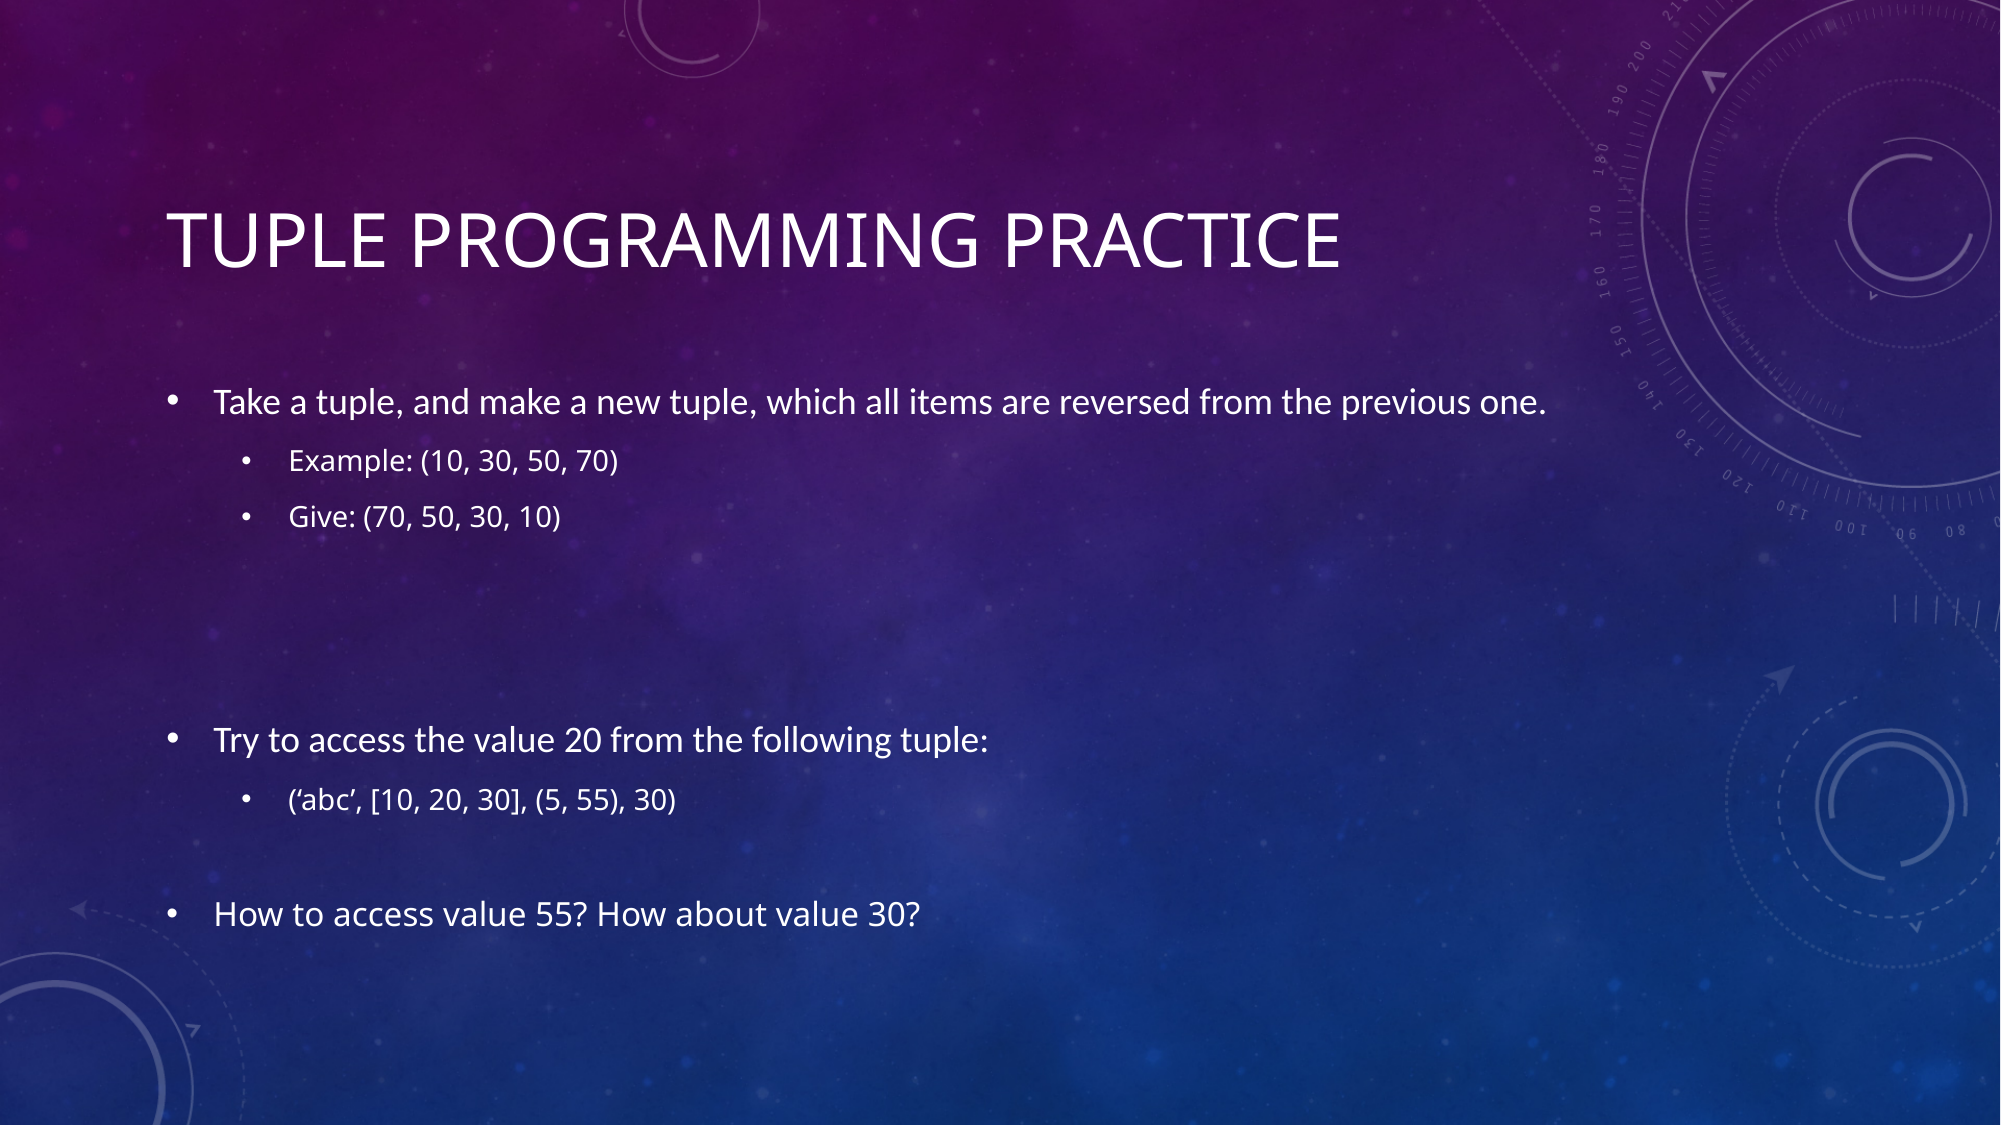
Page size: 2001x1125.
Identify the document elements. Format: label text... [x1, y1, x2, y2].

list Take a tuple, and make a new tuple, which all items are reversed from the previous one. Example: (10, 30, 50, 70) Give: (70, 50, 30, 10) [151, 369, 1836, 592]
picture [0, 0, 2001, 1125]
text_box Try to access the value 20 from the following tuple: (‘abc’, [10, 20, 30], (5, 55), 30) How to access value 55? How about value 30? [151, 707, 1836, 1000]
title Tuple Programming practice [151, 105, 1899, 370]
